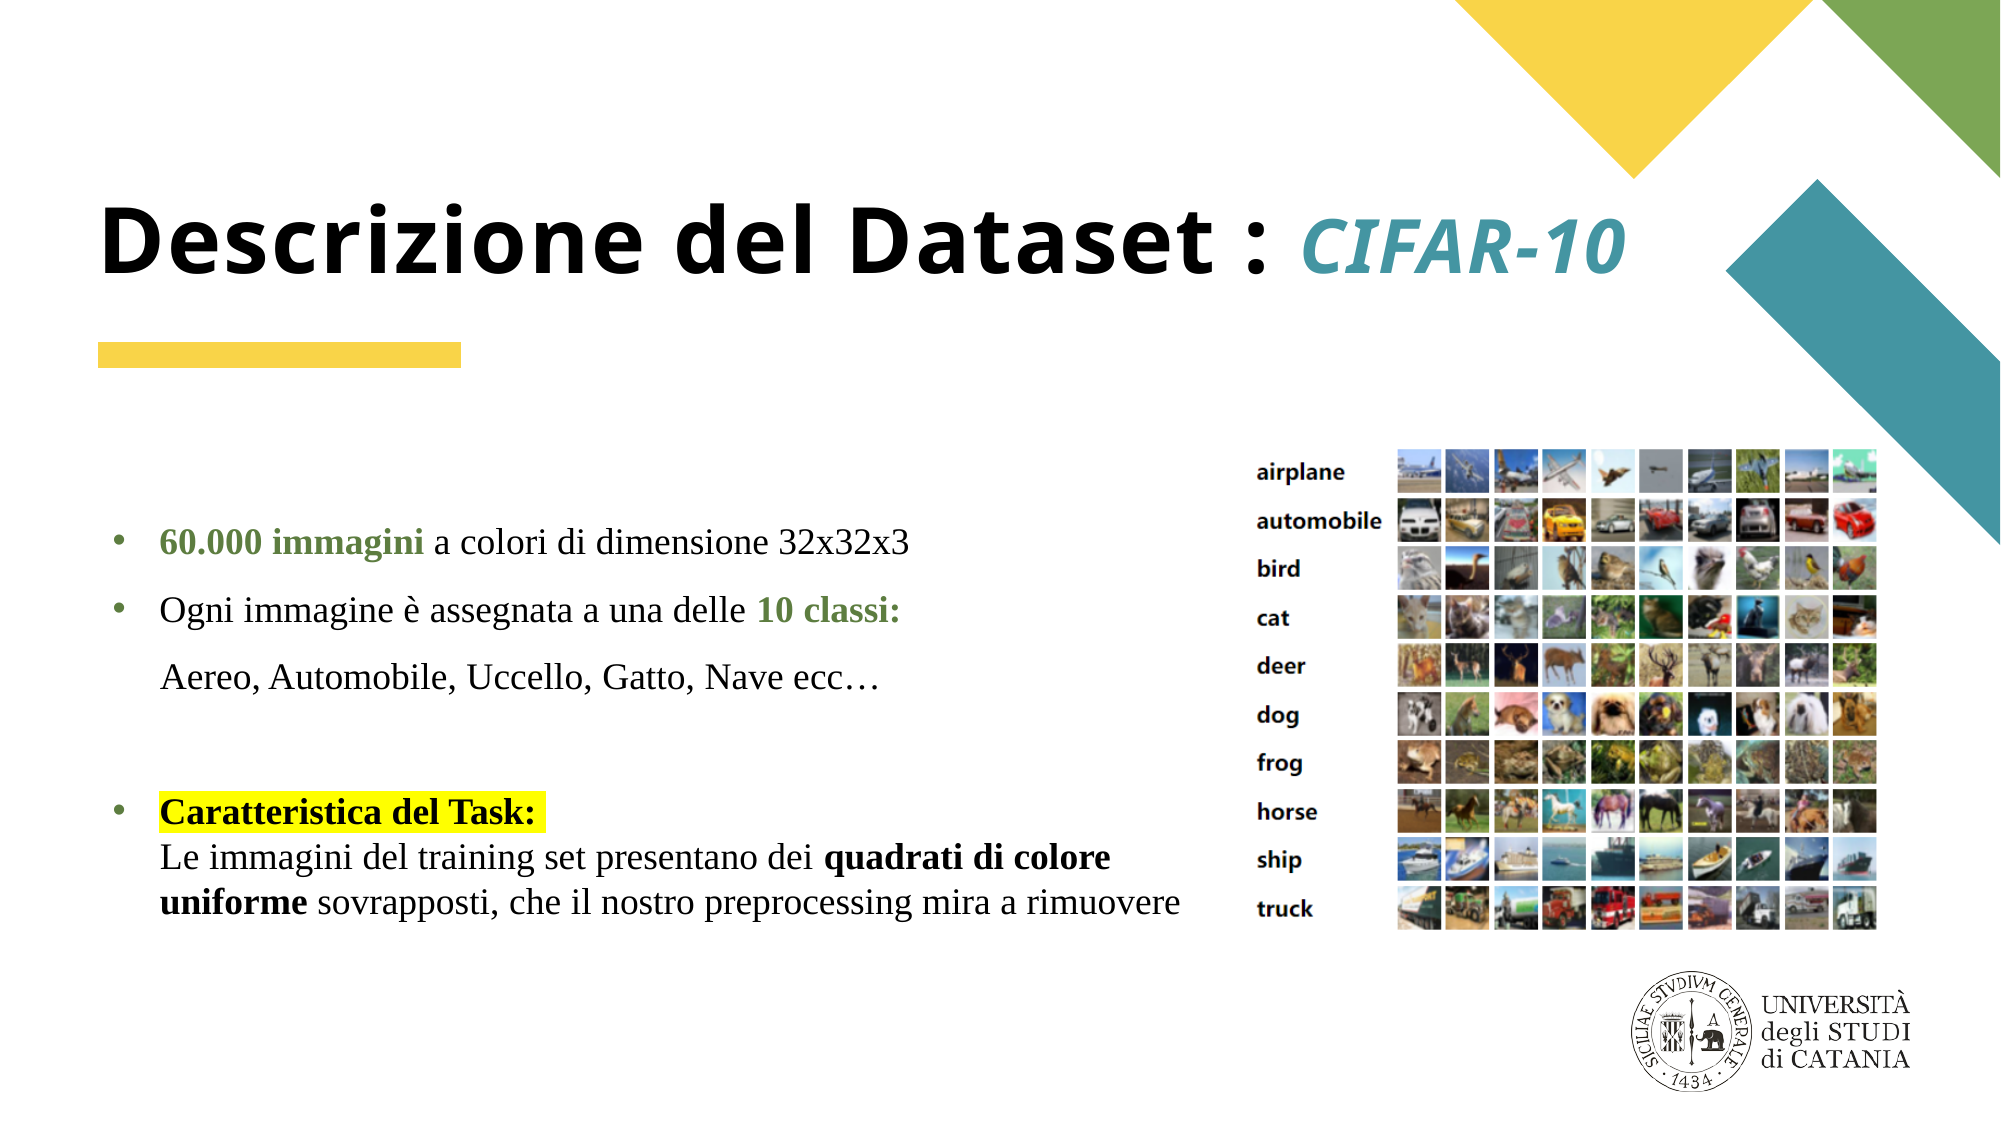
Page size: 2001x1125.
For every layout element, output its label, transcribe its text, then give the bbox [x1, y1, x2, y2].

title Descrizione del Dataset : CIFAR-10 [97, 45, 1702, 291]
picture [1631, 971, 1910, 1092]
text_box 60.000 immagini a colori di dimensione 32x32x3 Ogni immagine è assegnata a una delle 10 classi: Aereo, Automobile, Uccello, Gatto, Nave ecc… Caratteristica del Task: Le immagini del training set presentano dei quadrati di colore uniforme sovrapposti, che il nostro preprocessing mira a rimuovere [97, 487, 1269, 975]
picture [1253, 446, 1883, 933]
text_box [96, 340, 463, 370]
